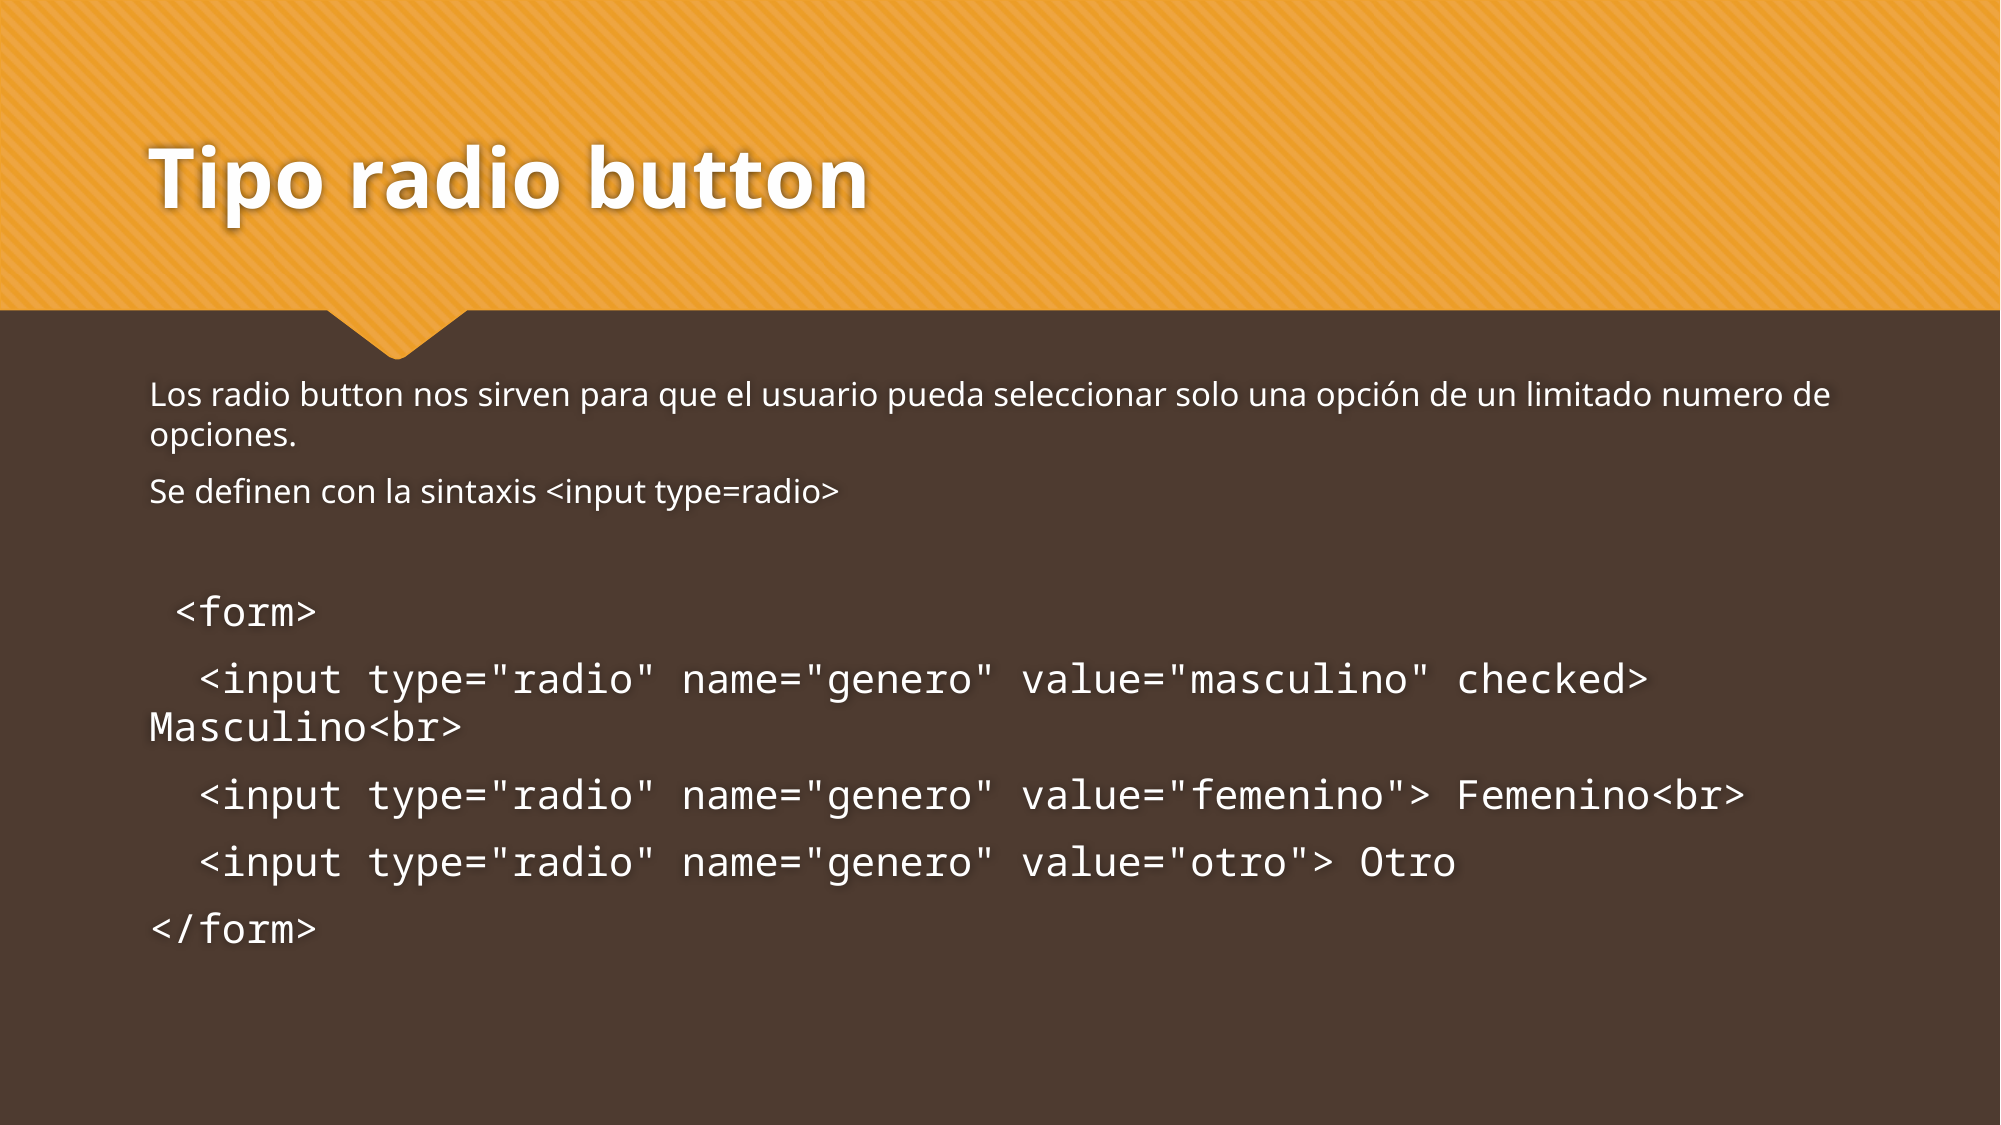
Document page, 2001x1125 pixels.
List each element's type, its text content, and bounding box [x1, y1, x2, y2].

list Los radio button nos sirven para que el usuario pueda seleccionar solo una opción de un limitado numero de opciones. Se definen con la sintaxis <input type=radio> <form> <input type="radio" name="genero" value="masculino" checked> Masculino<br> <input type="radio" name="genero" value="femenino"> Femenino<br> <input type="radio" name="genero" value="otro"> Otro </form> [134, 364, 1866, 962]
title Tipo radio button [132, 73, 1868, 233]
